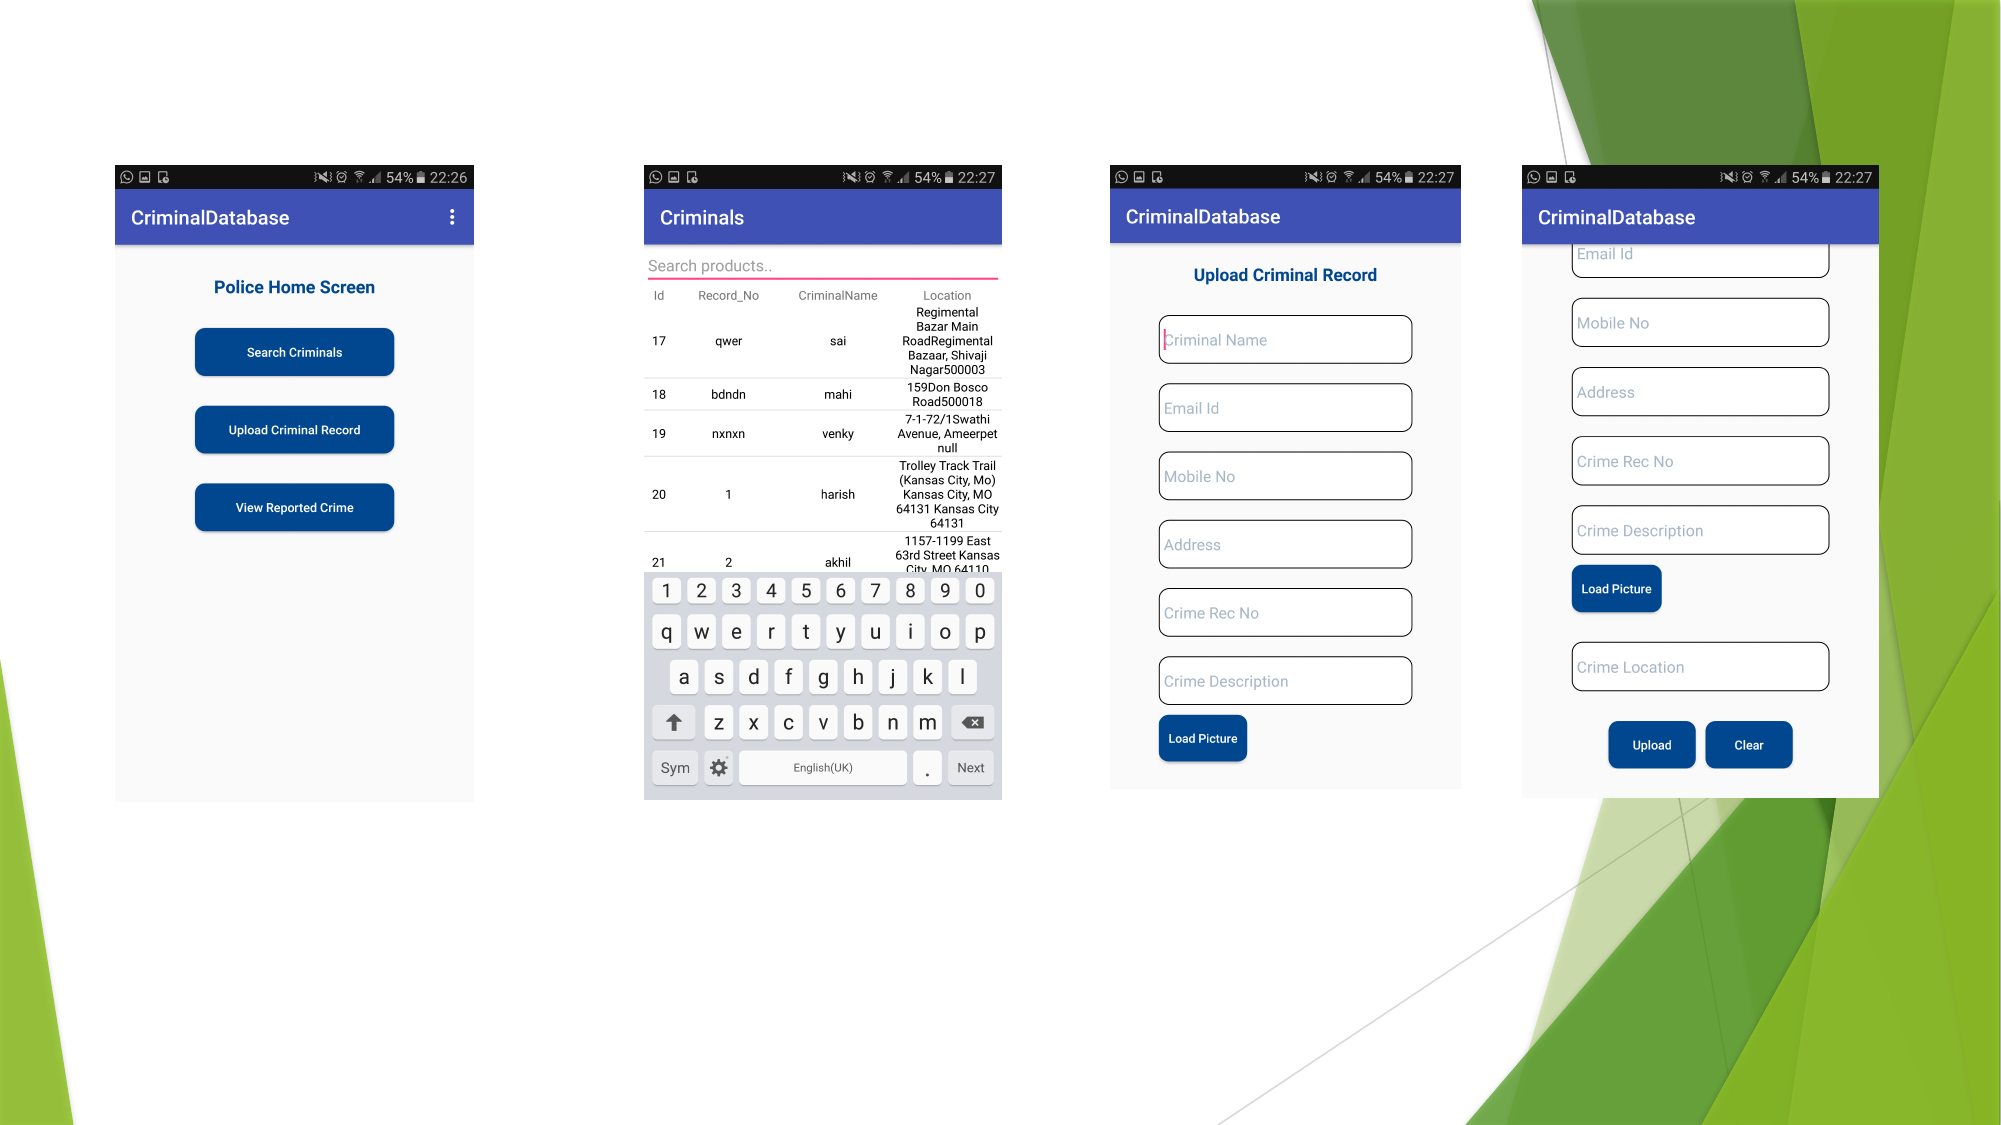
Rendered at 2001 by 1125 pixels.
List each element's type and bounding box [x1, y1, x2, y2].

picture [1109, 164, 1462, 790]
picture [643, 164, 1002, 801]
picture [1522, 164, 1879, 798]
list [115, 164, 475, 803]
